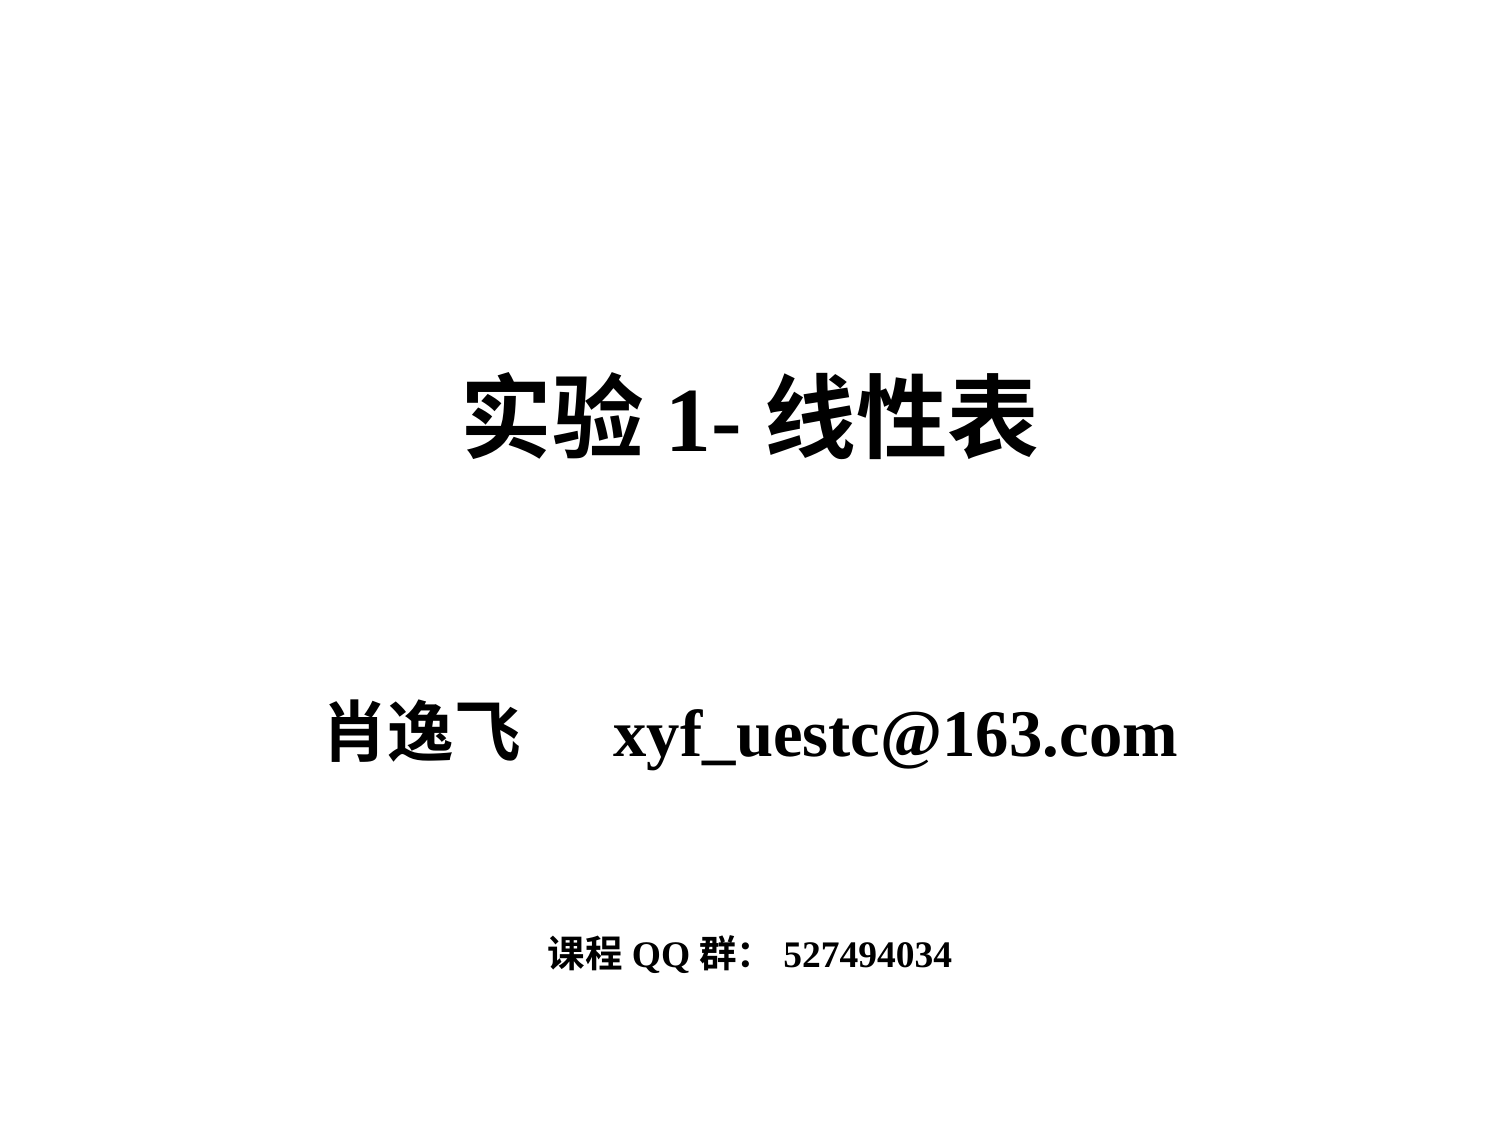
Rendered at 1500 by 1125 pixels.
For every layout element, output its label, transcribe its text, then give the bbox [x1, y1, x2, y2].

subtitle 肖逸飞 xyf_uestc@163.com [225, 588, 1275, 877]
text_box 课程QQ群：527494034 [533, 922, 967, 983]
title 实验1-线性表 [112, 349, 1388, 591]
